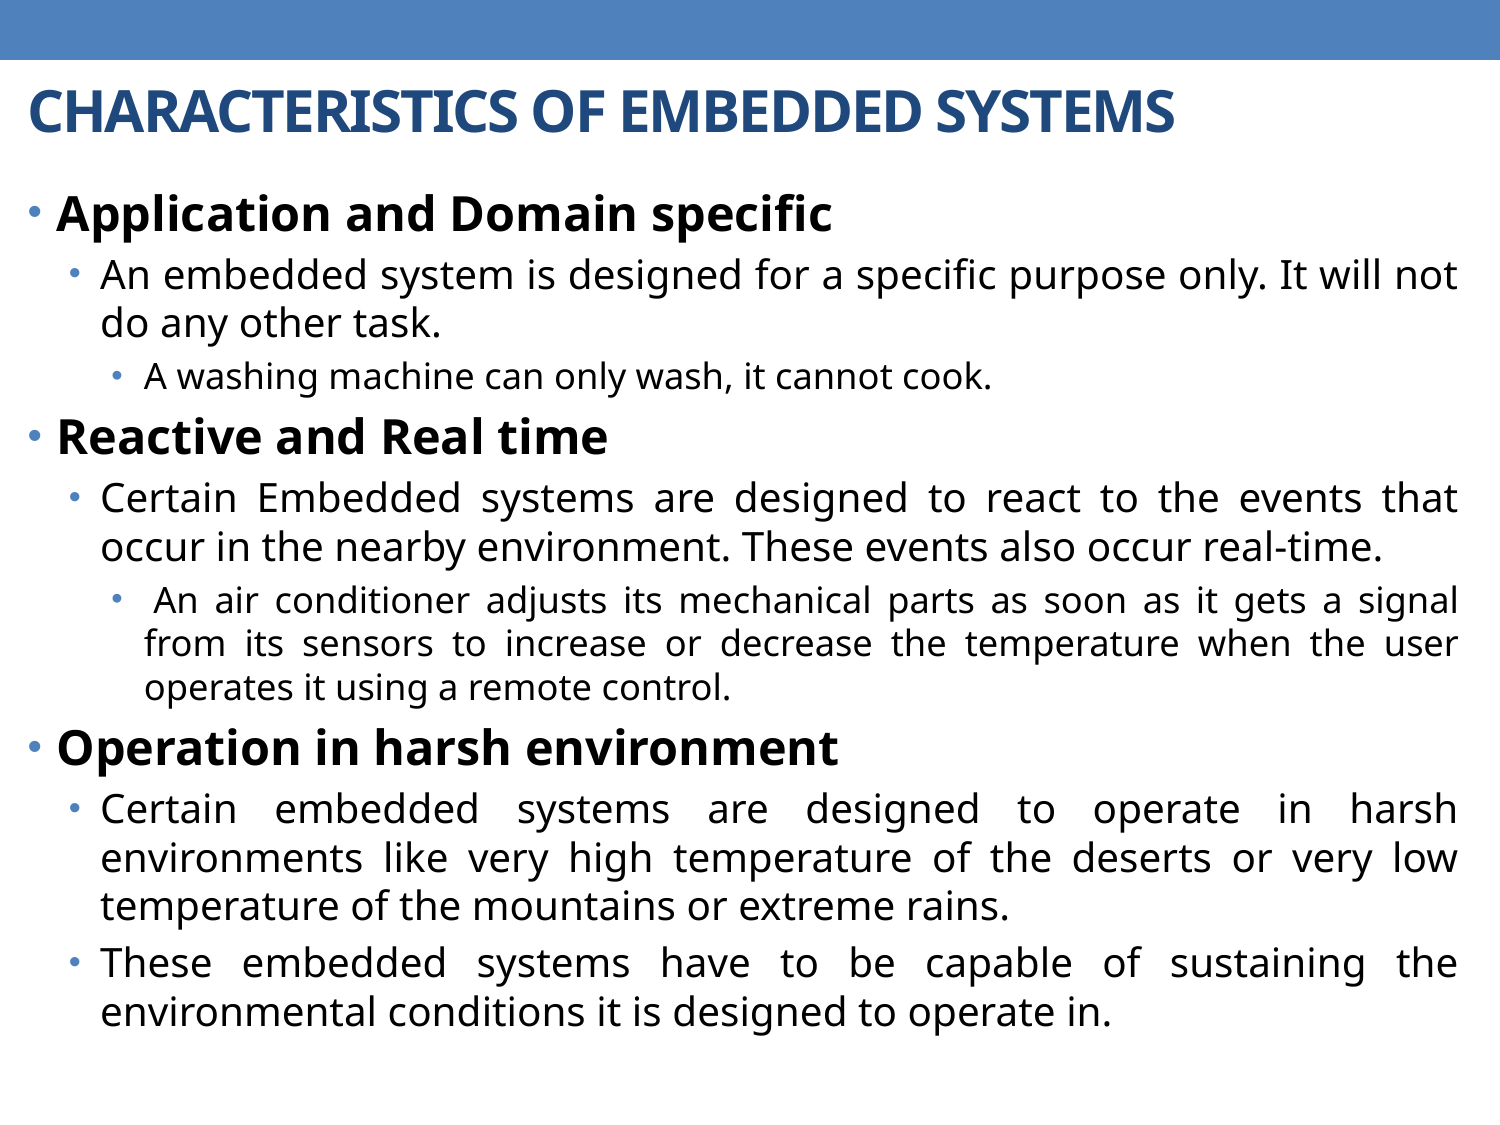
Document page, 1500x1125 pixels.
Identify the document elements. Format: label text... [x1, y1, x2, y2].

title CHARACTERISTICS OF EMBEDDED SYSTEMS [12, 50, 1475, 168]
list Application and Domain specific An embedded system is designed for a specific purpose only. It will not do any other task. A washing machine can only wash, it cannot cook. Reactive and Real time Certain Embedded systems are designed to react to the events that occur in the nearby environment. These events also occur real-time. An air conditioner adjusts its mechanical parts as soon as it gets a signal from its sensors to increase or decrease the temperature when the user operates it using a remote control. Operation in harsh environment Certain embedded systems are designed to operate in harsh environments like very high temperature of the deserts or very low temperature of the mountains or extreme rains. These embedded systems have to be capable of sustaining the environmental conditions it is designed to operate in. [12, 174, 1475, 1050]
